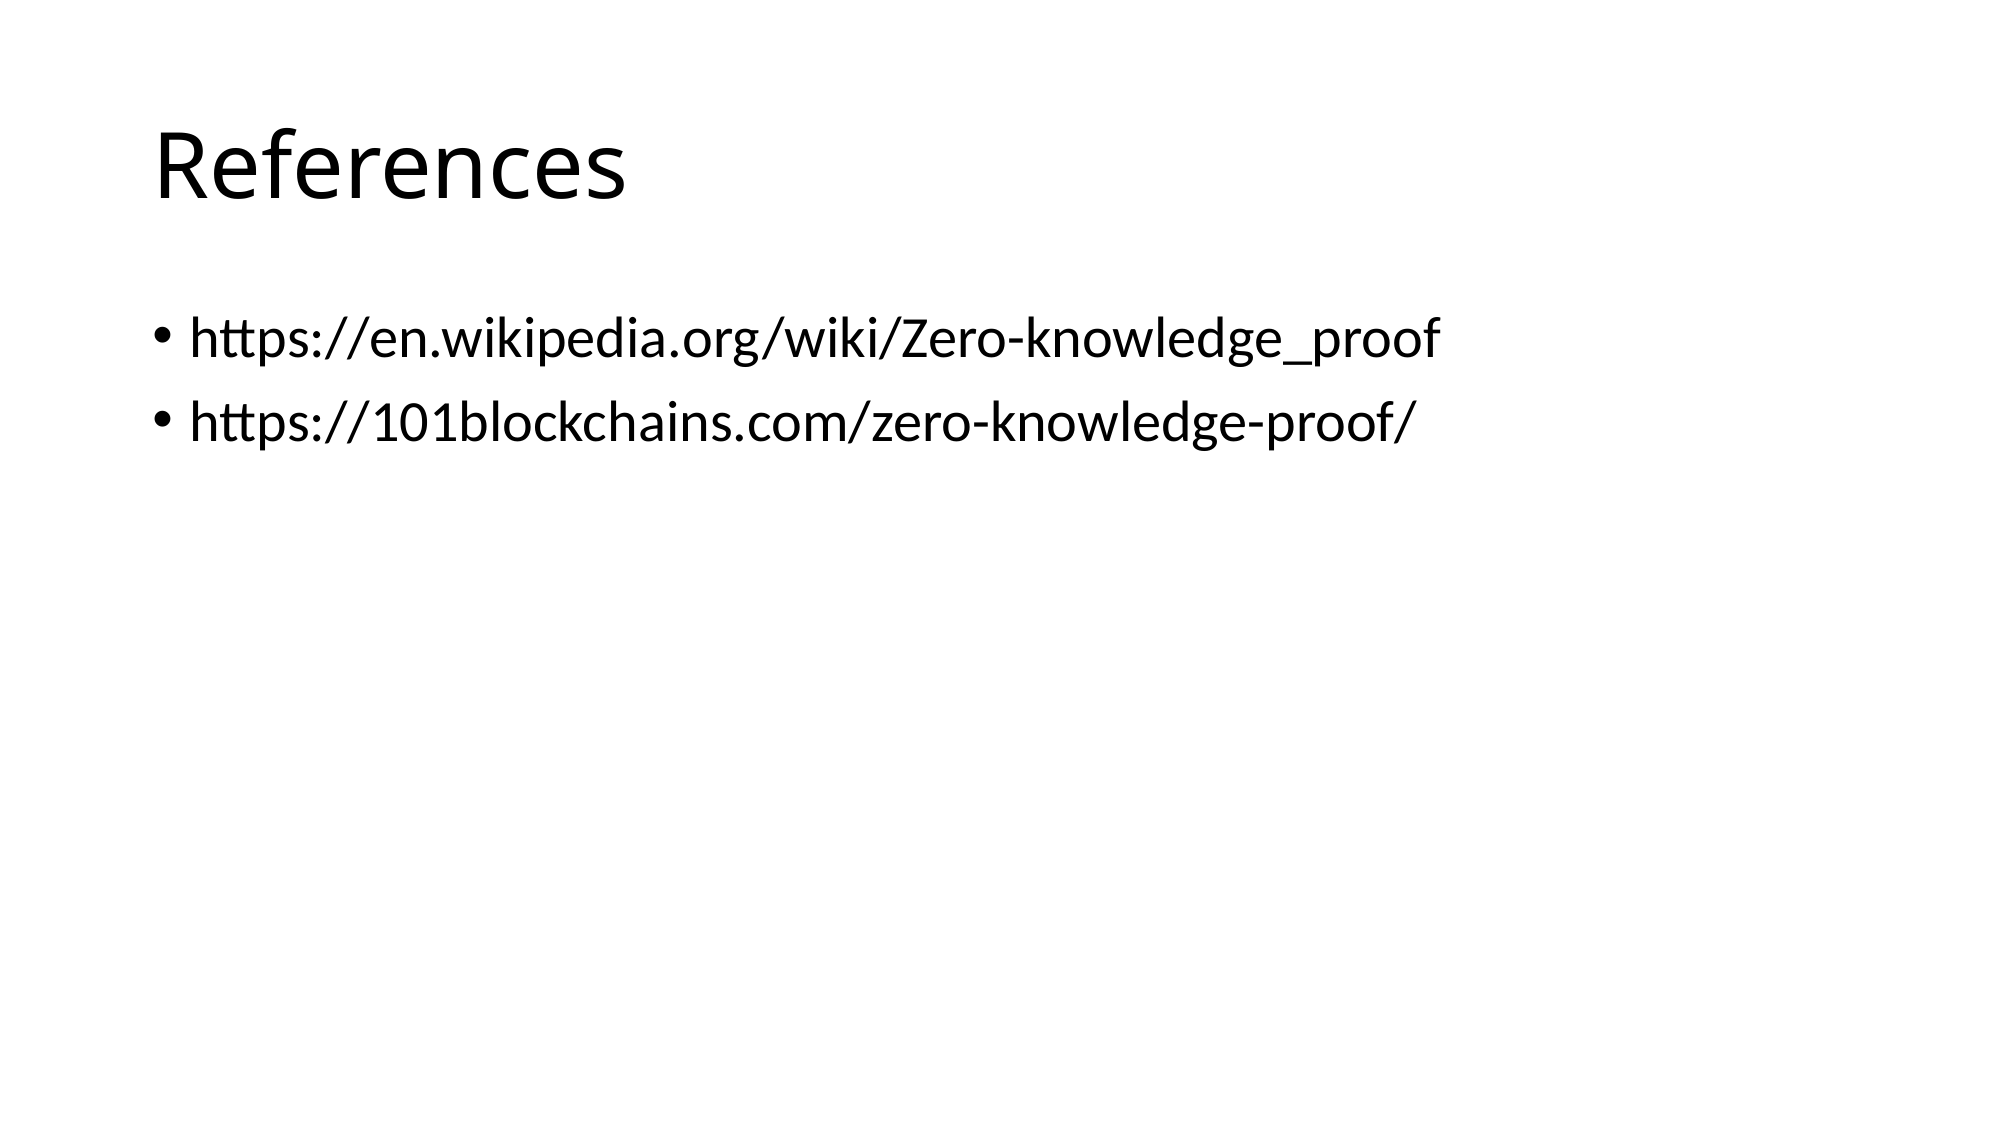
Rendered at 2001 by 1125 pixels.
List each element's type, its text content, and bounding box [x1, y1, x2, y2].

title References [137, 59, 1863, 278]
list https://en.wikipedia.org/wiki/Zero-knowledge_proof https://101blockchains.com/zero-knowledge-proof/ [137, 299, 1863, 1014]
